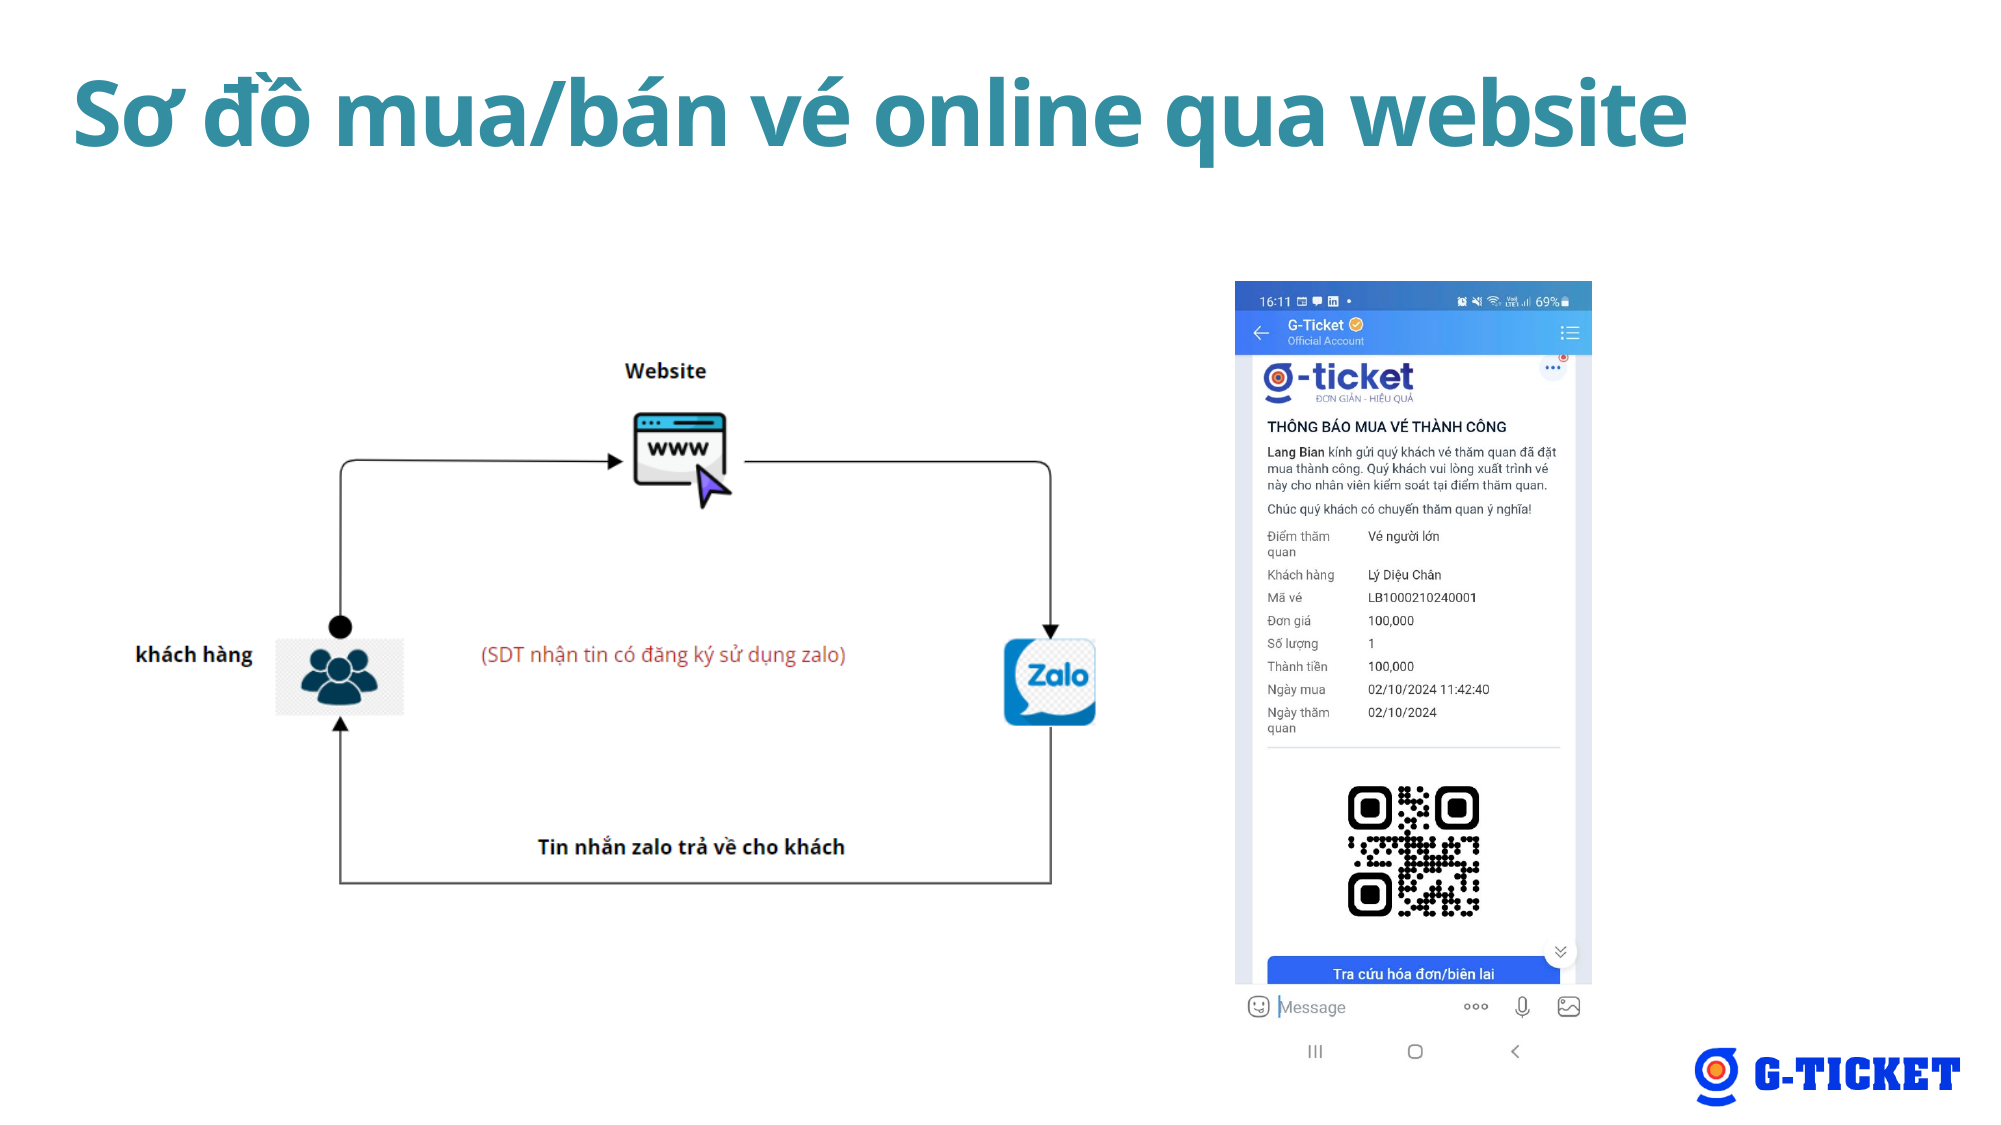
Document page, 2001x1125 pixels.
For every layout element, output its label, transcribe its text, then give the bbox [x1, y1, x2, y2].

picture [96, 331, 1223, 952]
title Sơ đồ mua/bán vé online qua website [57, 63, 1825, 174]
picture [1684, 1042, 2000, 1108]
picture [1235, 281, 1592, 1074]
